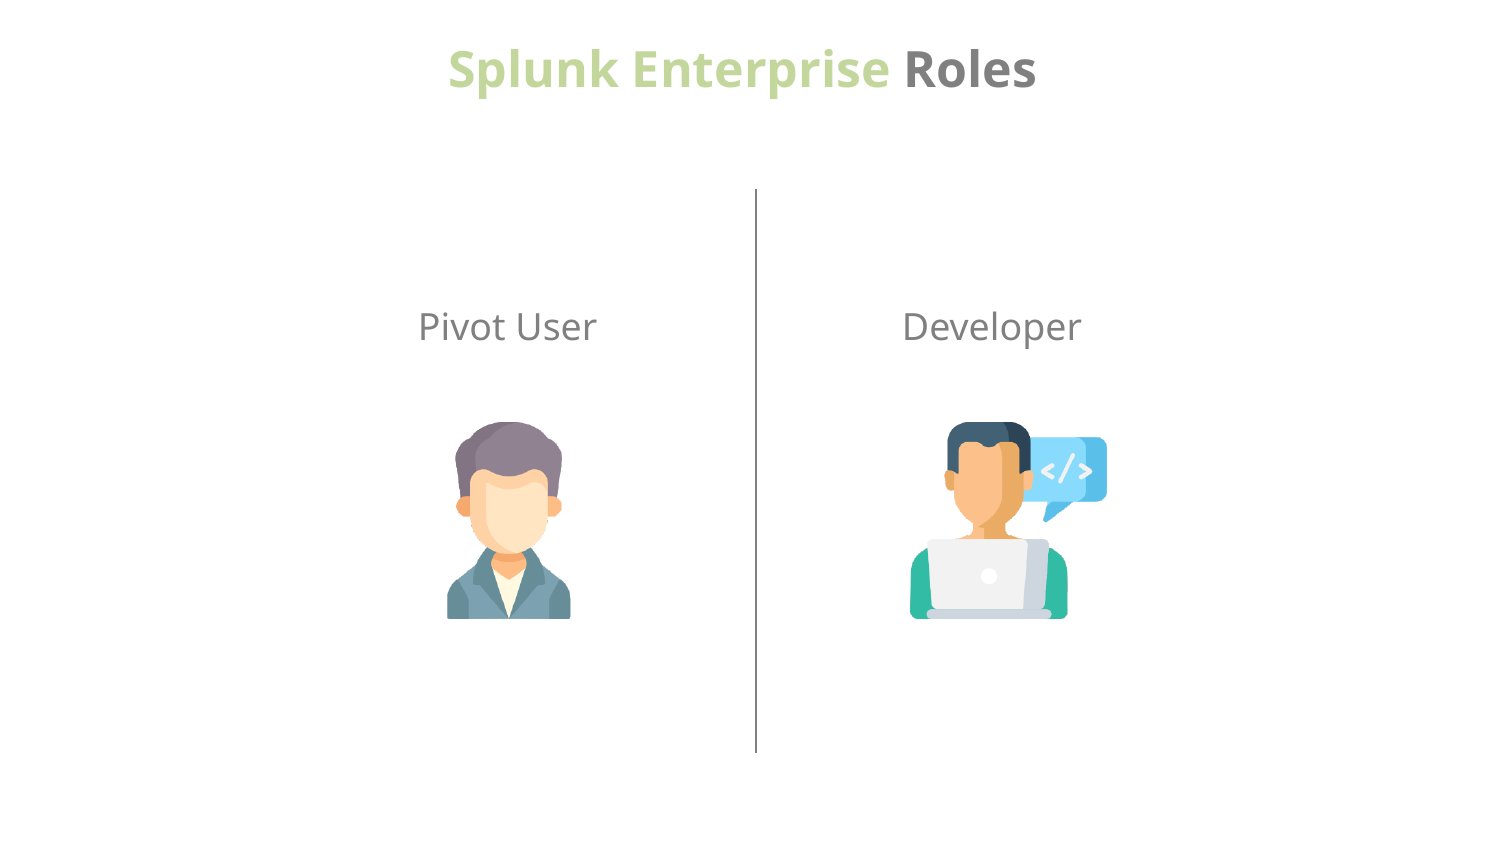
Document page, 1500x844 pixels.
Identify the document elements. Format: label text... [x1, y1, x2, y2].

text_box Splunk Enterprise Roles [217, 23, 1283, 119]
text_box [838, 295, 1146, 619]
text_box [354, 295, 662, 619]
